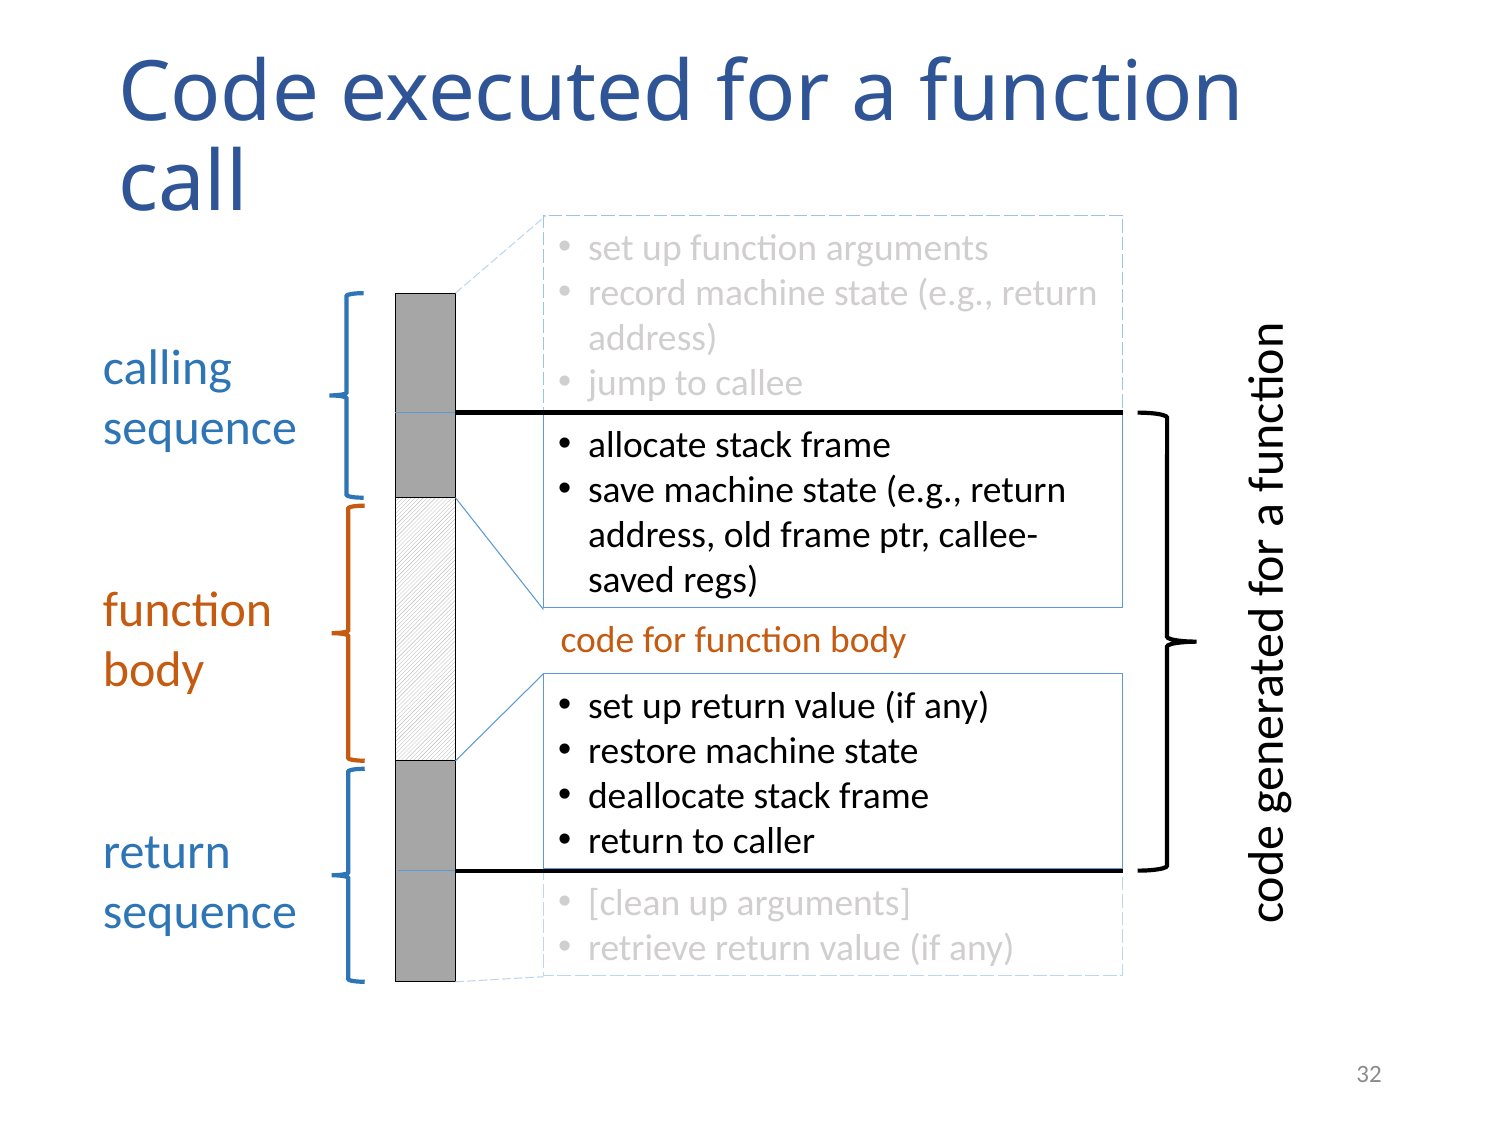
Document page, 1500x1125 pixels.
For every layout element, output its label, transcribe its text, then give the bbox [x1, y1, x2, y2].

text_box [331, 505, 365, 762]
text_box calling sequence [88, 327, 313, 462]
text_box code for function body [545, 608, 922, 668]
slide_number 32 [1059, 1042, 1397, 1103]
text_box [clean up arguments] retrieve return value (if any) [543, 873, 1123, 976]
text_box [329, 292, 364, 499]
title Code executed for a function call [103, 59, 1397, 218]
text_box return sequence [88, 811, 313, 947]
text_box function body [88, 569, 288, 704]
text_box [455, 976, 544, 982]
text_box [395, 293, 456, 412]
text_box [455, 673, 544, 761]
text_box allocate stack frame save machine state (e.g., return address, old frame ptr, callee-saved regs) [543, 415, 1123, 608]
text_box [395, 761, 456, 982]
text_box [455, 215, 546, 294]
text_box [395, 413, 456, 497]
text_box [455, 497, 544, 610]
text_box code generated for a function [1225, 307, 1301, 939]
text_box [1137, 412, 1197, 872]
text_box [395, 497, 456, 761]
text_box set up function arguments record machine state (e.g., return address) jump to callee [543, 215, 1123, 410]
text_box [331, 768, 365, 983]
text_box set up return value (if any) restore machine state deallocate stack frame return to caller [543, 673, 1123, 869]
